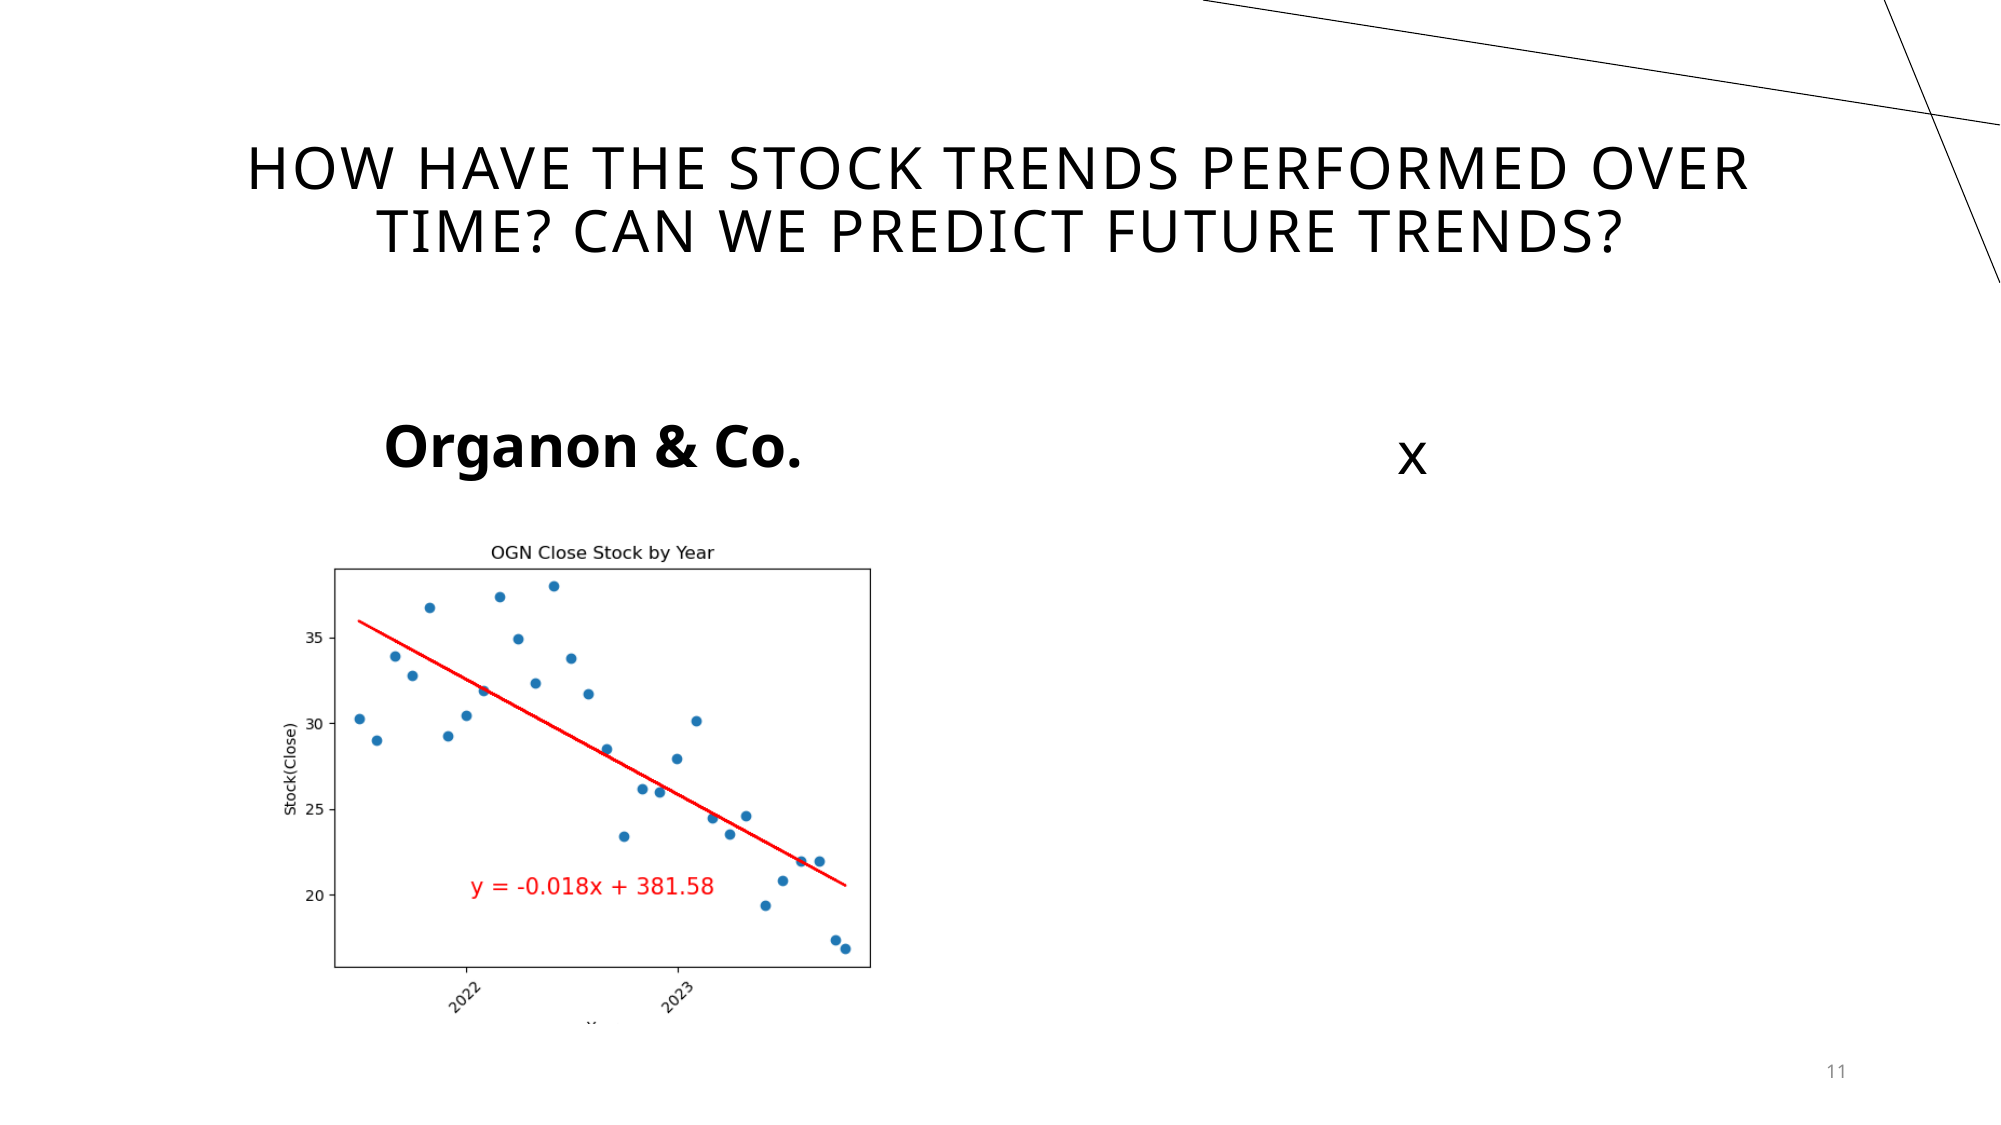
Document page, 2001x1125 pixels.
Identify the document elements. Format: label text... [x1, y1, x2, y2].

picture [248, 506, 939, 1024]
text_box x [1123, 409, 1702, 494]
text_box Organon & Co. [304, 401, 882, 486]
title How have the stock trends performed over time? can we Predict Future Trends? [214, 55, 1786, 273]
slide_number 11 [1412, 1042, 1863, 1103]
